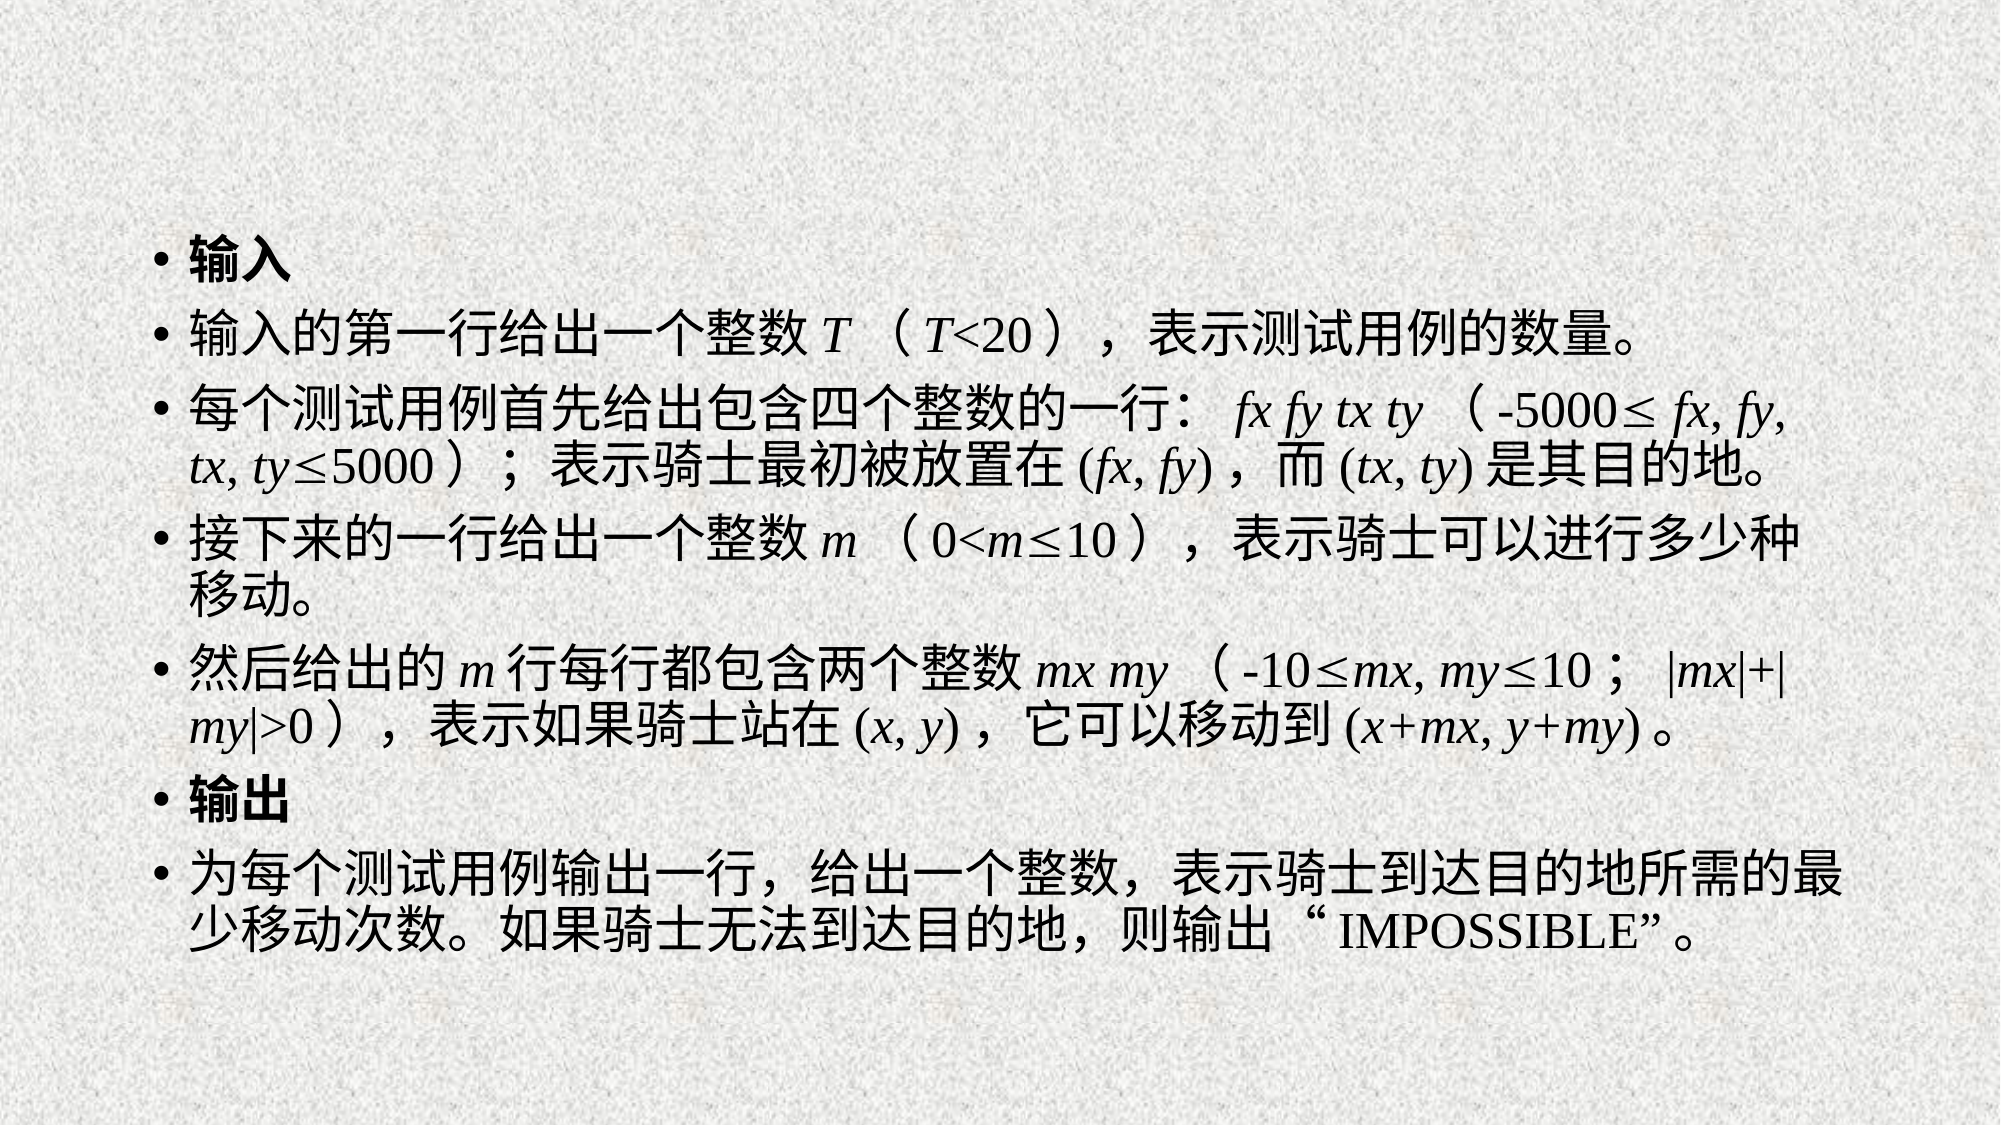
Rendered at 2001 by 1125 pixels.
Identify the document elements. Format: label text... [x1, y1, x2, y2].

picture [0, 0, 2001, 1125]
list 输入 输入的第一行给出一个整数T（T<20），表示测试用例的数量。 每个测试用例首先给出包含四个整数的一行：fx fy tx ty（-5000 fx, fy, tx, ty5000）；表示骑士最初被放置在(fx, fy)，而(tx, ty)是其目的地。 接下来的一行给出一个整数m（0<m10），表示骑士可以进行多少种移动。 然后给出的m行每行都包含两个整数mx my（-10mx, my10；|mx|+|my|>0），表示如果骑士站在(x, y)，它可以移动到(x+mx, y+my)。 输出 为每个测试用例输出一行，给出一个整数，表示骑士到达目的地所需的最少移动次数。如果骑士无法到达目的地，则输出“IMPOSSIBLE”。 [137, 226, 1863, 1048]
